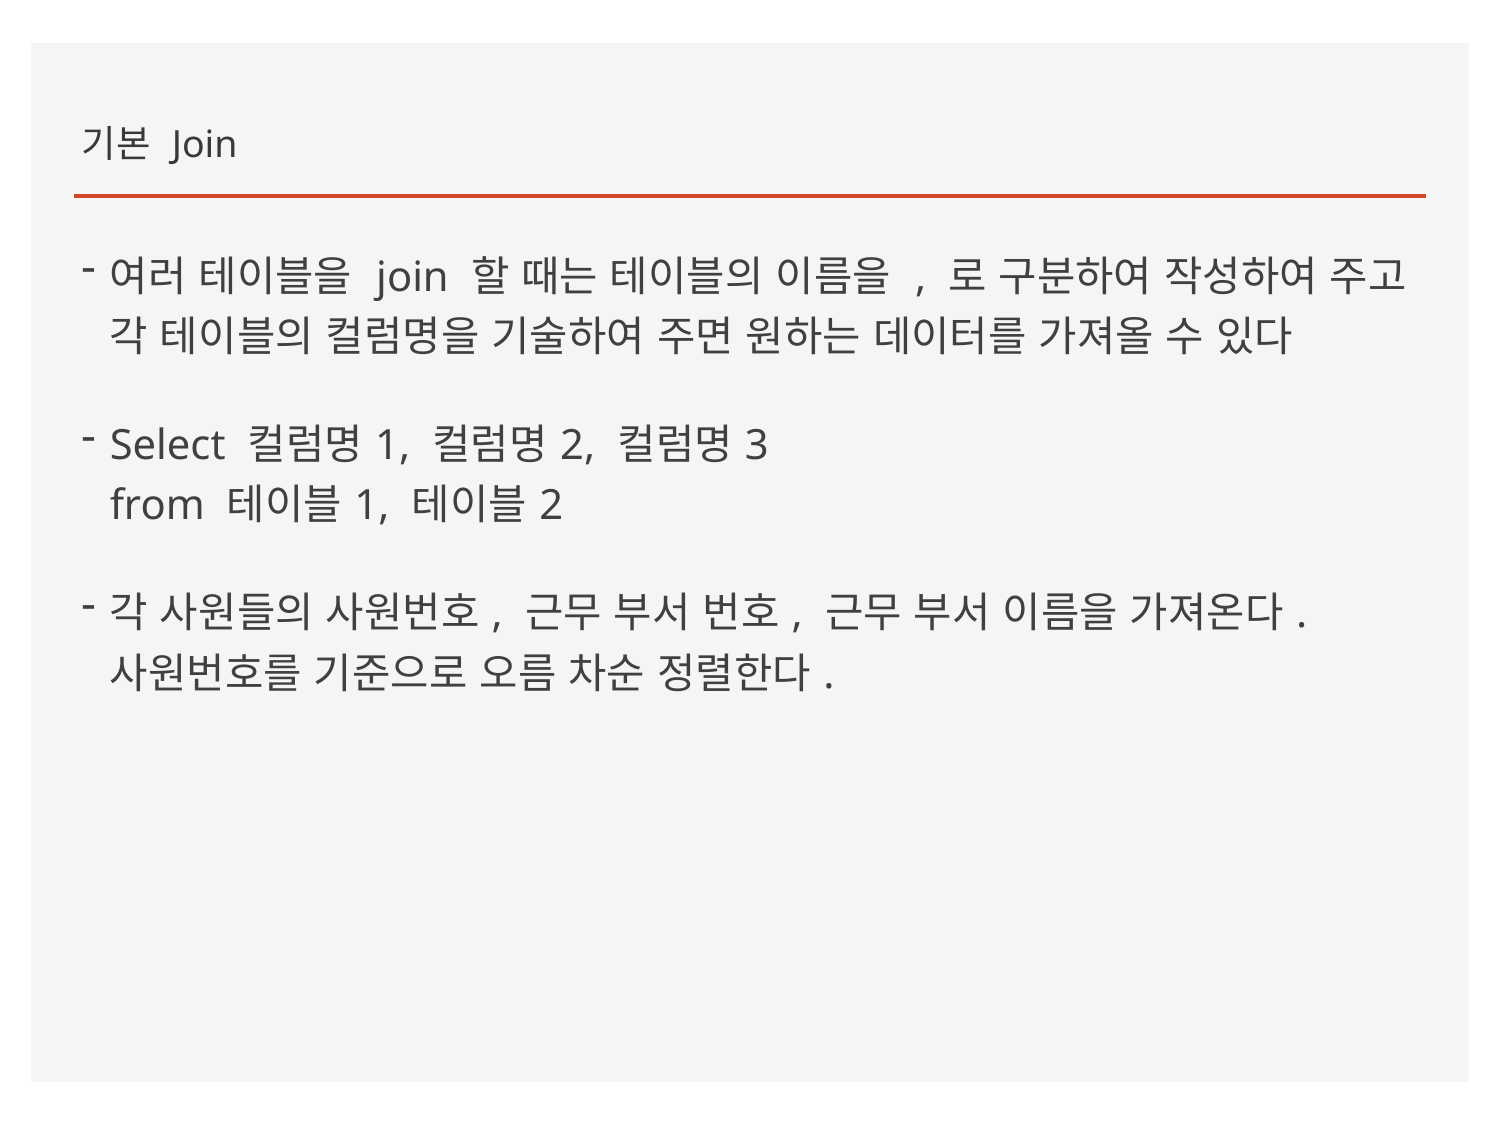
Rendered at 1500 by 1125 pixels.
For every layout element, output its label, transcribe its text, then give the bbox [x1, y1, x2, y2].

list 여러 테이블을 join 할 때는 테이블의 이름을 , 로 구분하여 작성하여 주고 각 테이블의 컬럼명을 기술하여 주면 원하는 데이터를 가져올 수 있다 Select 컬럼명1, 컬럼명2, 컬럼명3 from 테이블1, 테이블2 각 사원들의 사원번호, 근무 부서 번호, 근무 부서 이름을 가져온다. 사원번호를 기준으로 오름 차순 정렬한다. [66, 235, 1423, 973]
list 기본 Join [66, 95, 820, 175]
